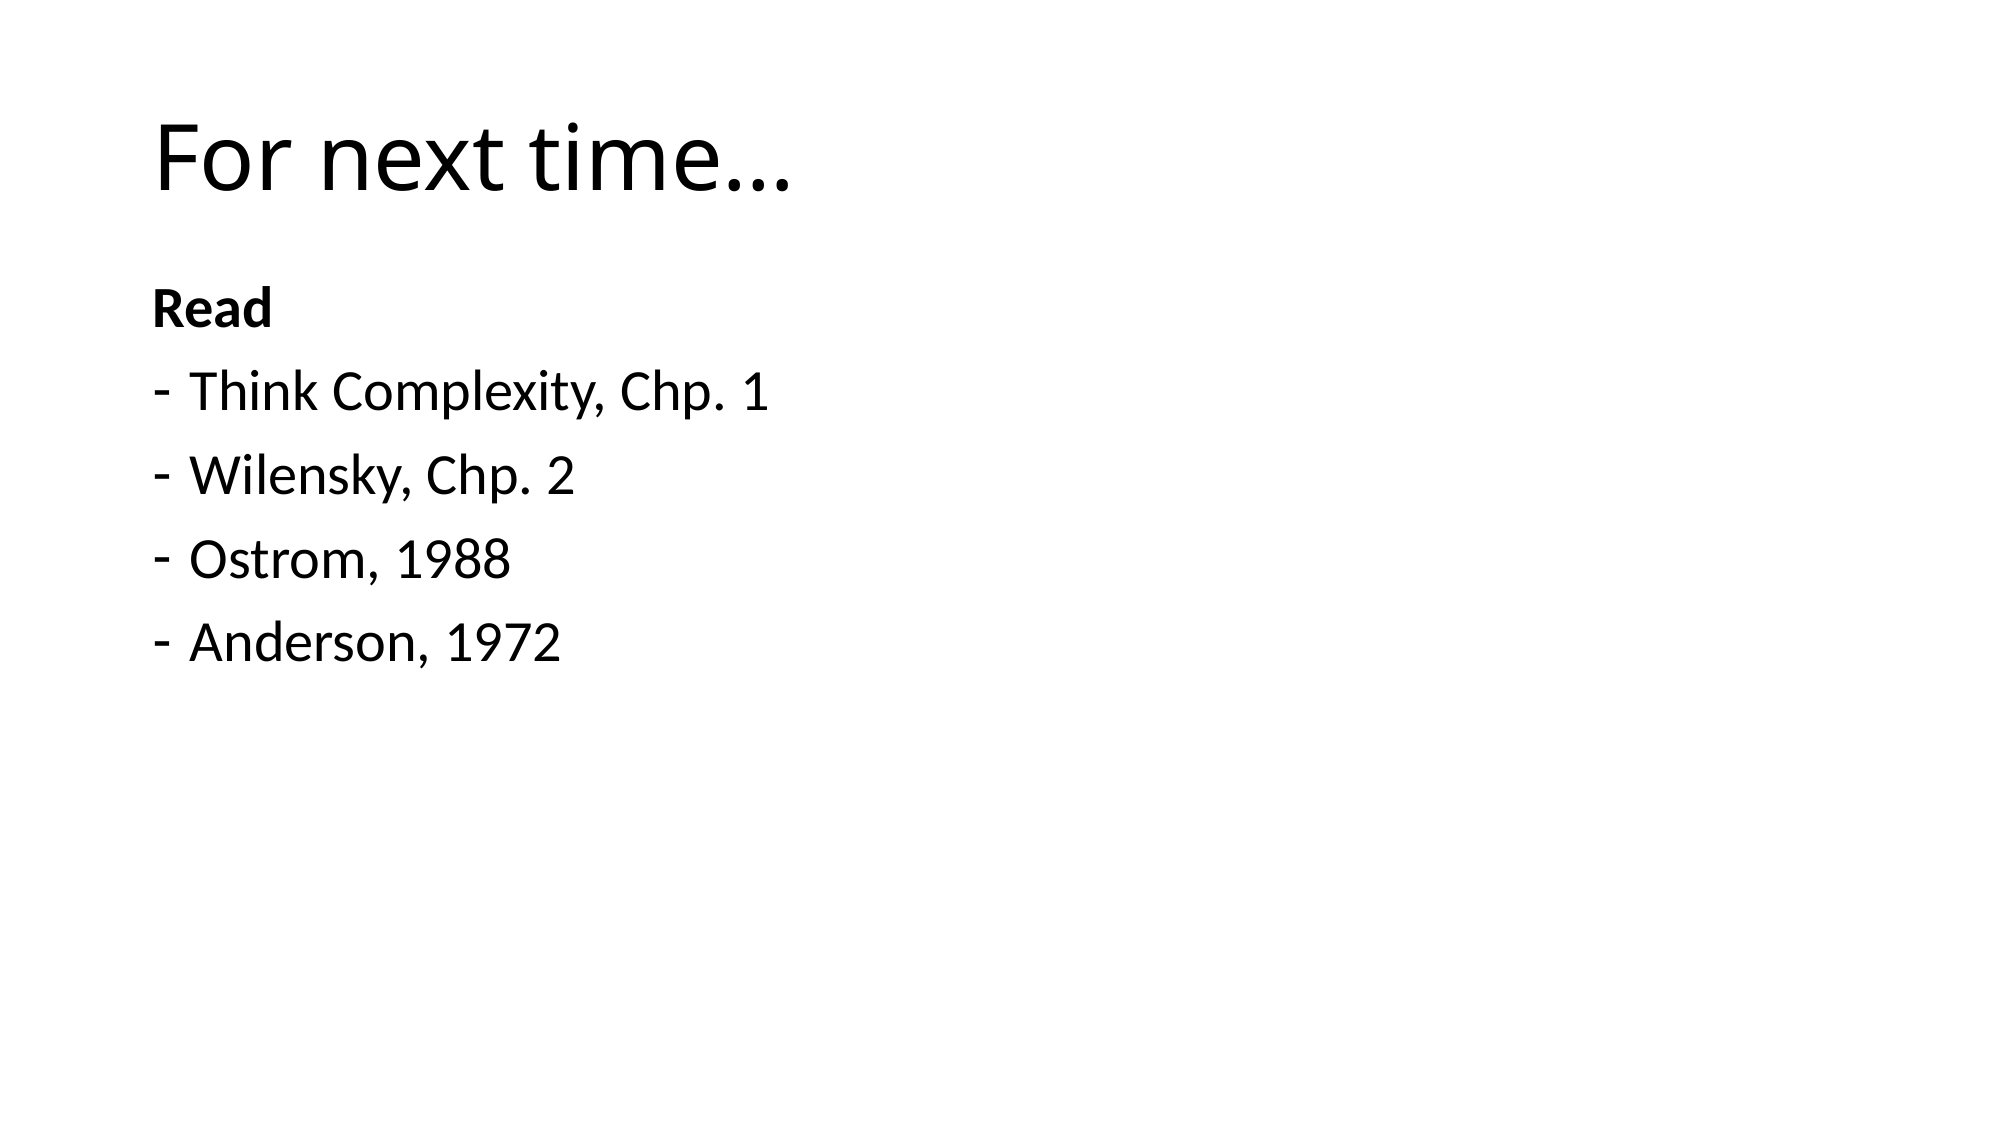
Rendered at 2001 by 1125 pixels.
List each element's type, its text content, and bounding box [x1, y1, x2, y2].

title For next time… [137, 51, 1863, 269]
list Read Think Complexity, Chp. 1 Wilensky, Chp. 2 Ostrom, 1988 Anderson, 1972 [137, 269, 1942, 984]
